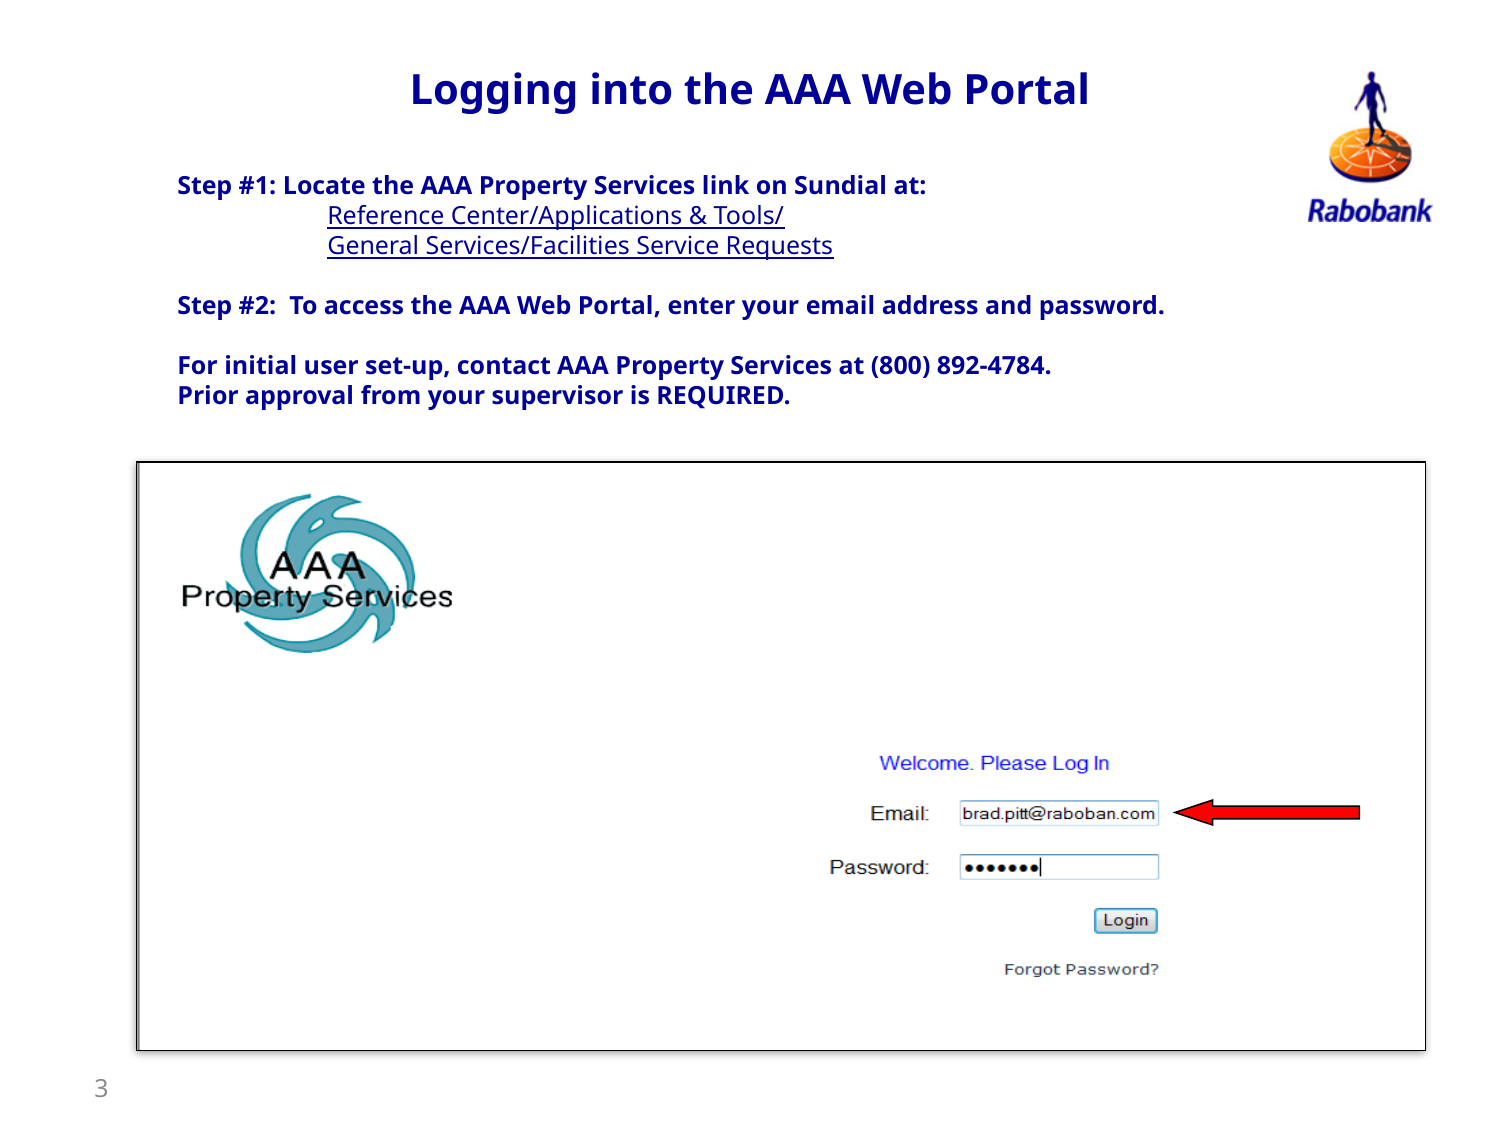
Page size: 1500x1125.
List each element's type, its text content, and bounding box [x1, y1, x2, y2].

picture [1308, 71, 1433, 222]
text_box Step #1: Locate the AAA Property Services link on Sundial at: Reference Center/Applications & Tools/ General Services/Facilities Service Requests Step #2: To access the AAA Web Portal, enter your email address and password. For initial user set-up, contact AAA Property Services at (800) 892-4784. Prior approval from your supervisor is REQUIRED. [162, 162, 1275, 417]
slide_number 3 [79, 1065, 168, 1113]
title Logging into the AAA Web Portal [74, 87, 1426, 138]
picture [137, 462, 1426, 1051]
